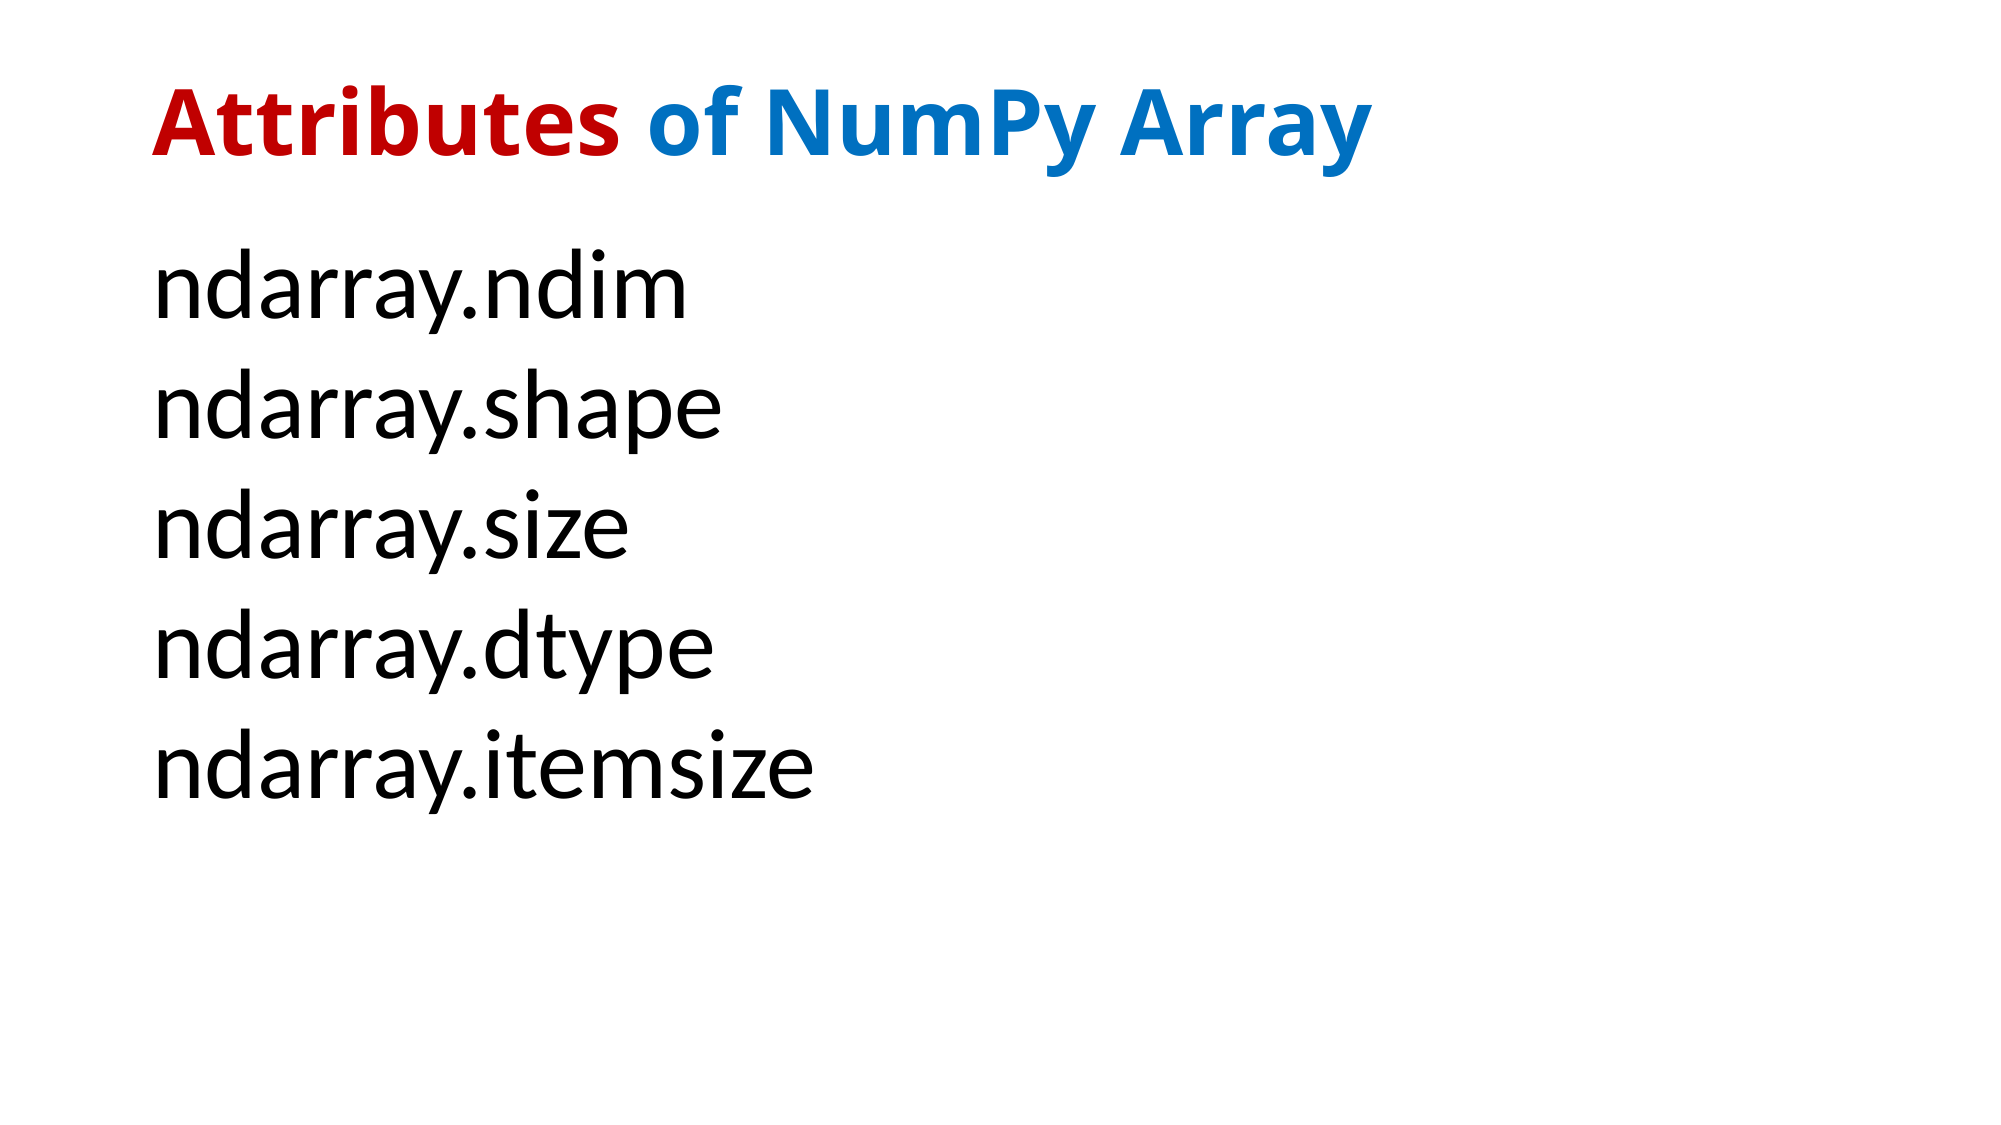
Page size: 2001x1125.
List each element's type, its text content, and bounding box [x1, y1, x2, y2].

title Attributes of NumPy Array [137, 59, 1863, 193]
text_box ndarray.ndim ndarray.shape ndarray.size ndarray.dtype ndarray.itemsize [137, 210, 1960, 826]
